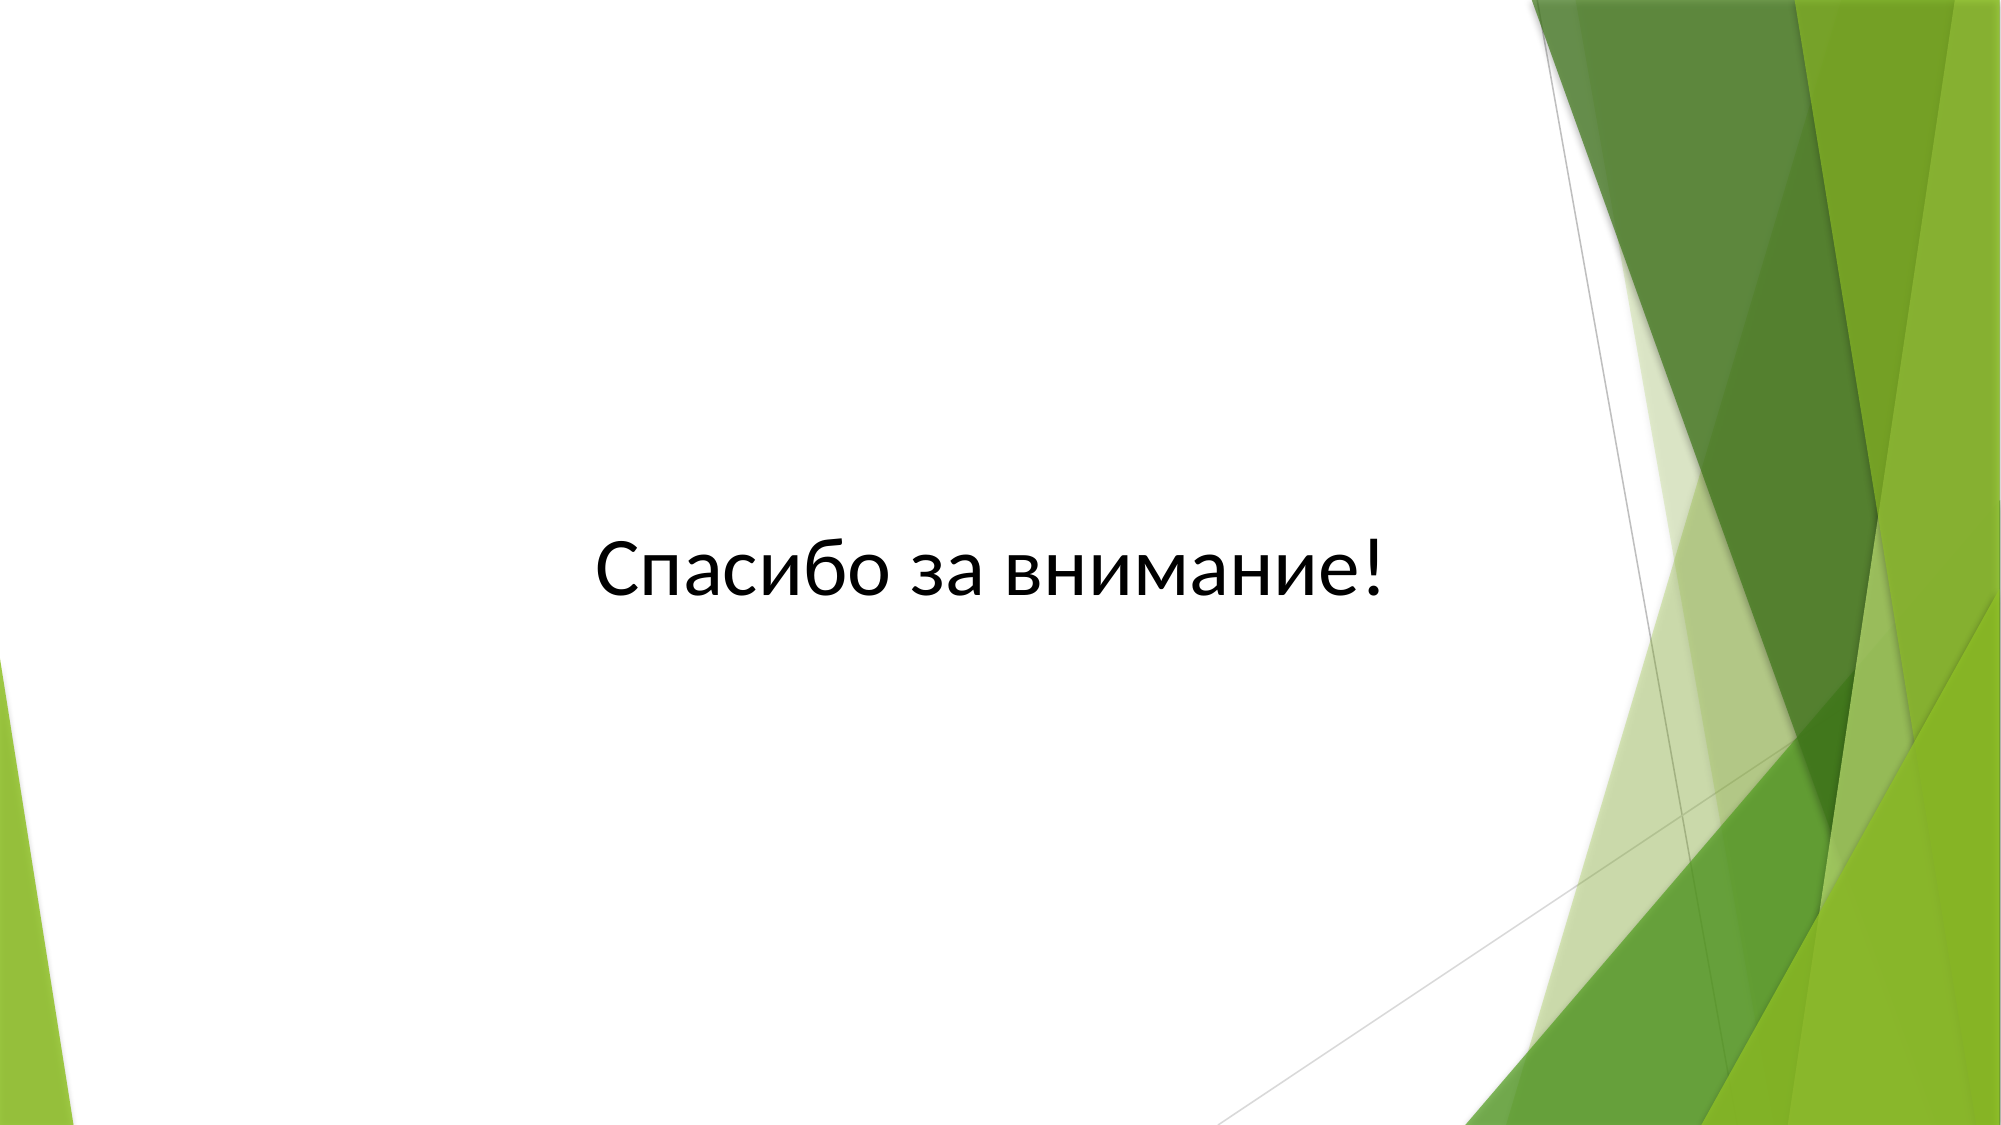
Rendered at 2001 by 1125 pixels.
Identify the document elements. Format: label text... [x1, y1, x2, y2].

text_box Спасибо за внимание! [580, 504, 1420, 620]
